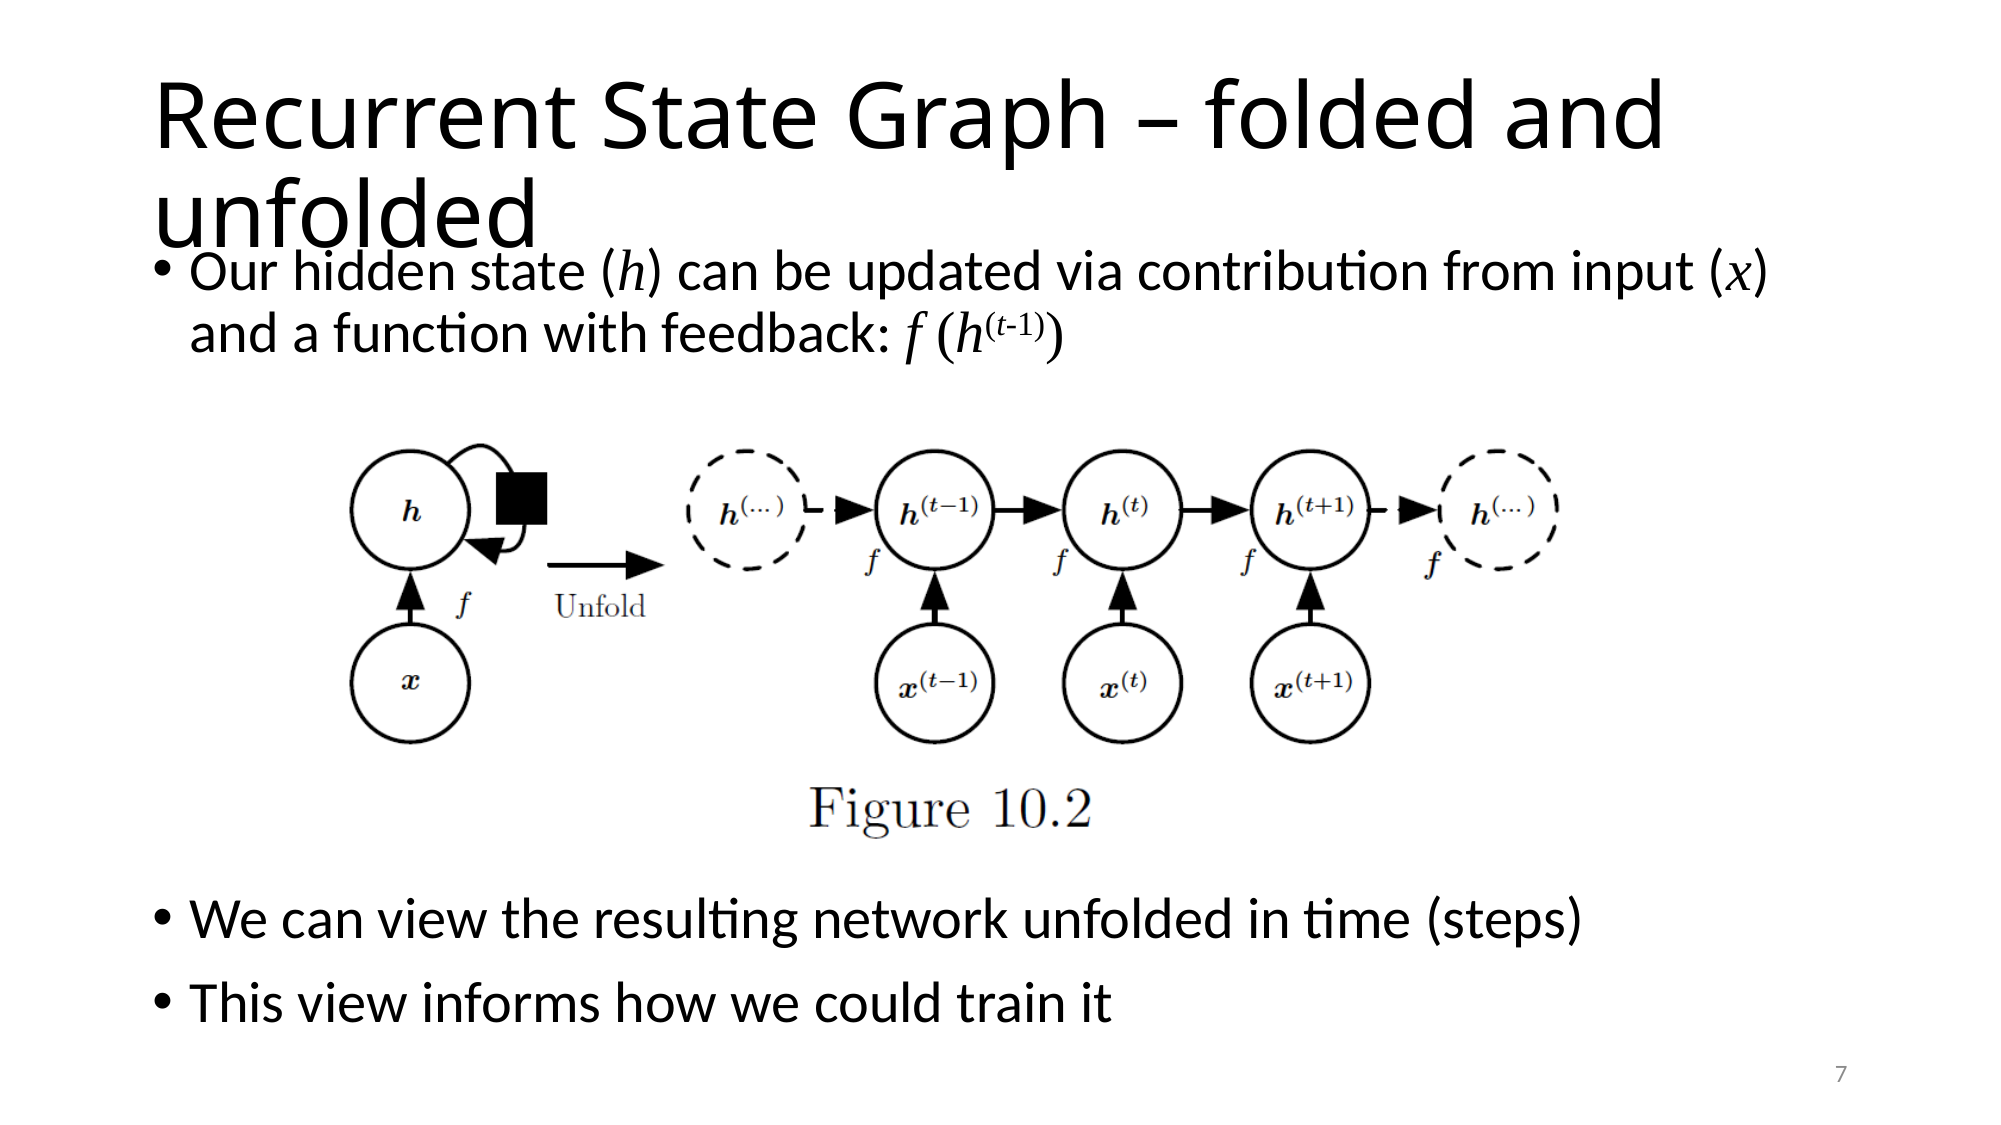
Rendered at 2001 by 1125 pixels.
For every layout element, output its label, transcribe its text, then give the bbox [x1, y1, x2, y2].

picture [327, 421, 1638, 859]
title Recurrent State Graph – folded and unfolded [137, 59, 1863, 232]
slide_number 7 [1412, 1042, 1863, 1103]
list Our hidden state (h) can be updated via contribution from input (x) and a function with feedback: f (h(t-1)) We can view the resulting network unfolded in time (steps) This view informs how we could train it [137, 232, 1863, 1066]
